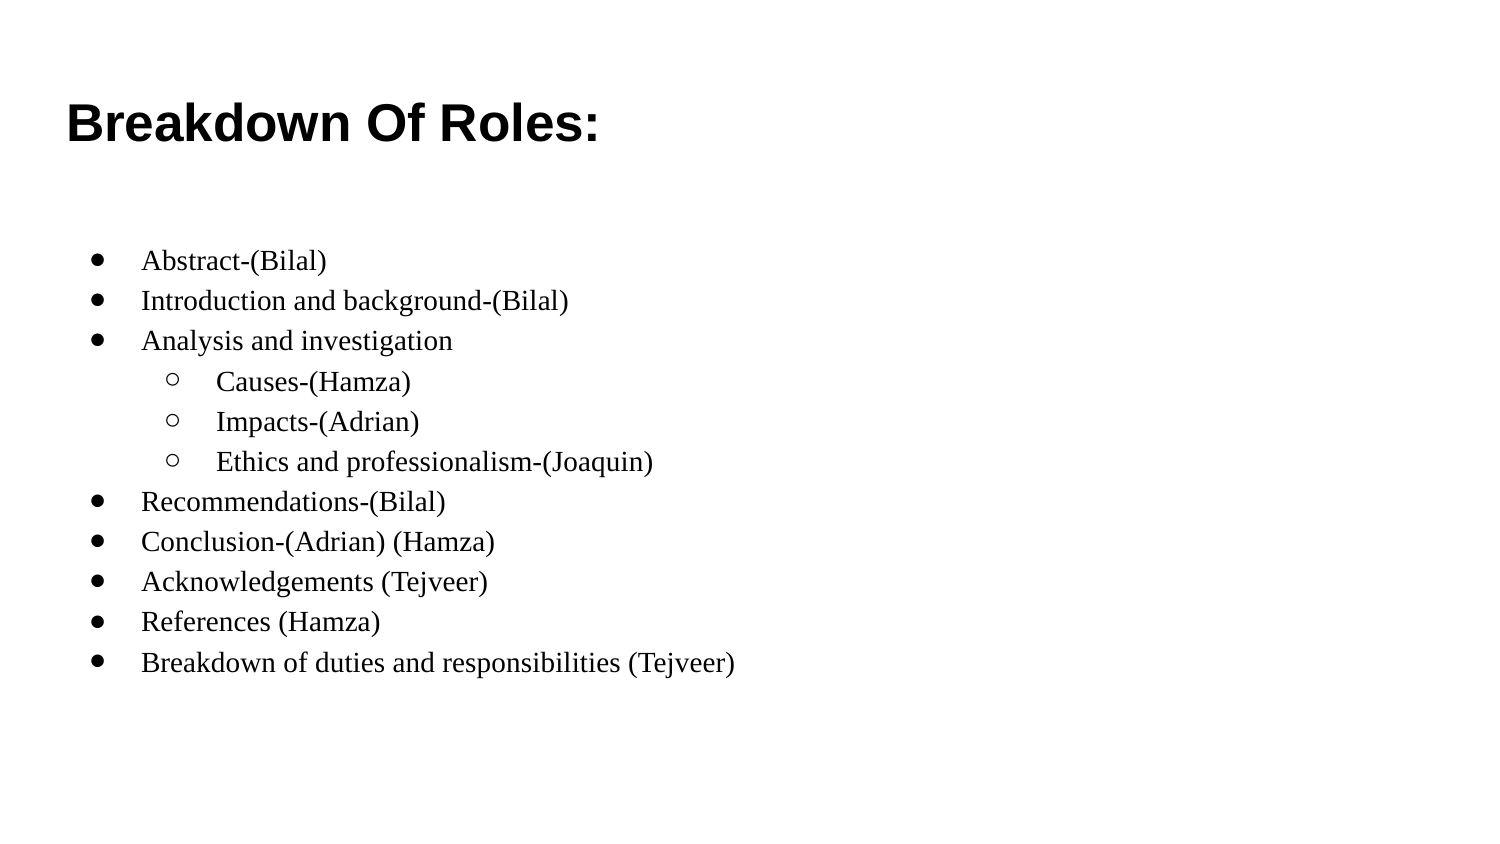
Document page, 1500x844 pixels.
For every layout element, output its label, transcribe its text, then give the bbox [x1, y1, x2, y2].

text_box Abstract-(Bilal) Introduction and background-(Bilal) Analysis and investigation Causes-(Hamza) Impacts-(Adrian) Ethics and professionalism-(Joaquin) Recommendations-(Bilal) Conclusion-(Adrian) (Hamza) Acknowledgements (Tejveer) References (Hamza) Breakdown of duties and responsibilities (Tejveer) [51, 221, 1437, 763]
title Breakdown Of Roles: [51, 72, 1449, 167]
